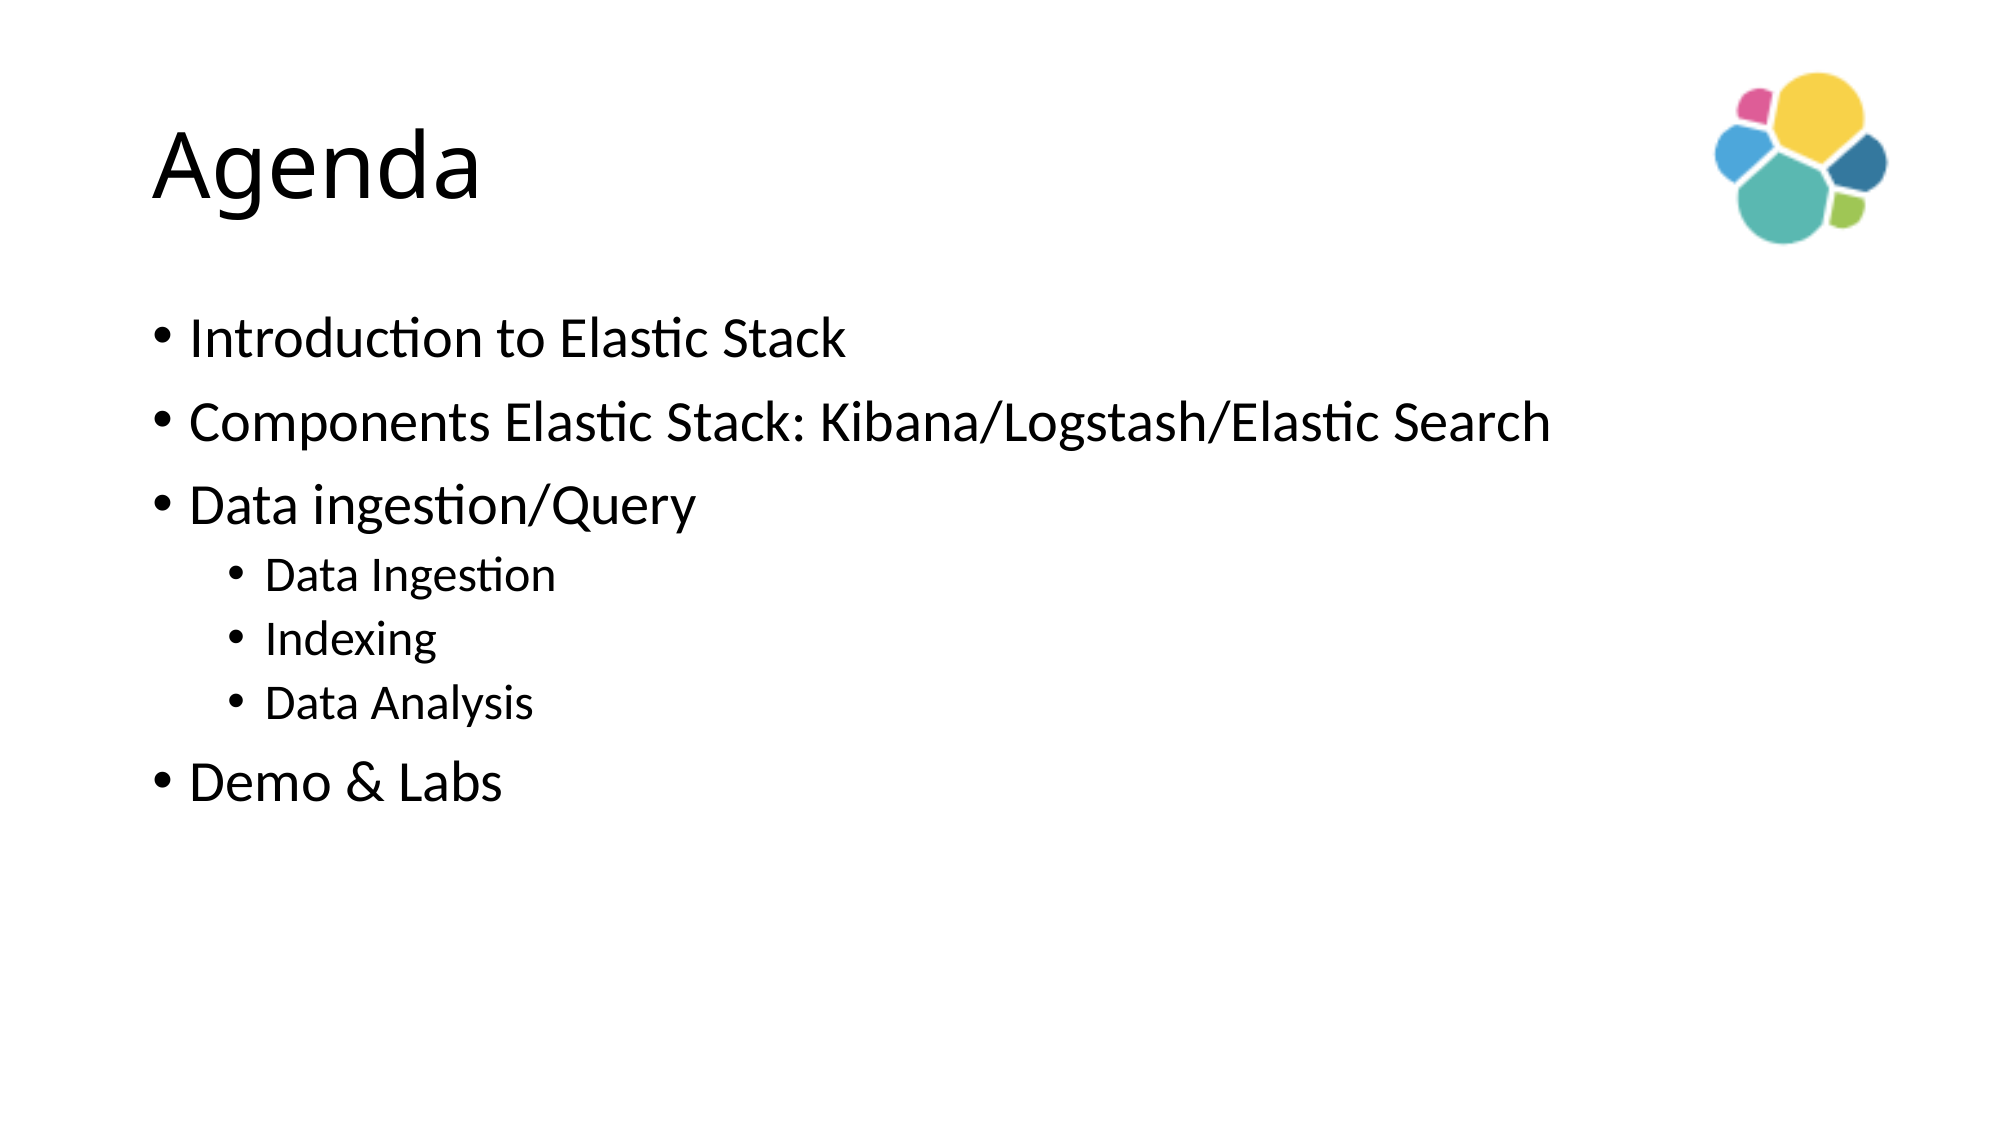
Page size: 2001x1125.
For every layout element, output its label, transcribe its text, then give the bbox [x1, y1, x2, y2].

list Introduction to Elastic Stack Components Elastic Stack: Kibana/Logstash/Elastic Search Data ingestion/Query Data Ingestion Indexing Data Analysis Demo & Labs [137, 299, 1863, 1014]
picture [1636, 0, 1915, 314]
title Agenda [137, 59, 1636, 278]
